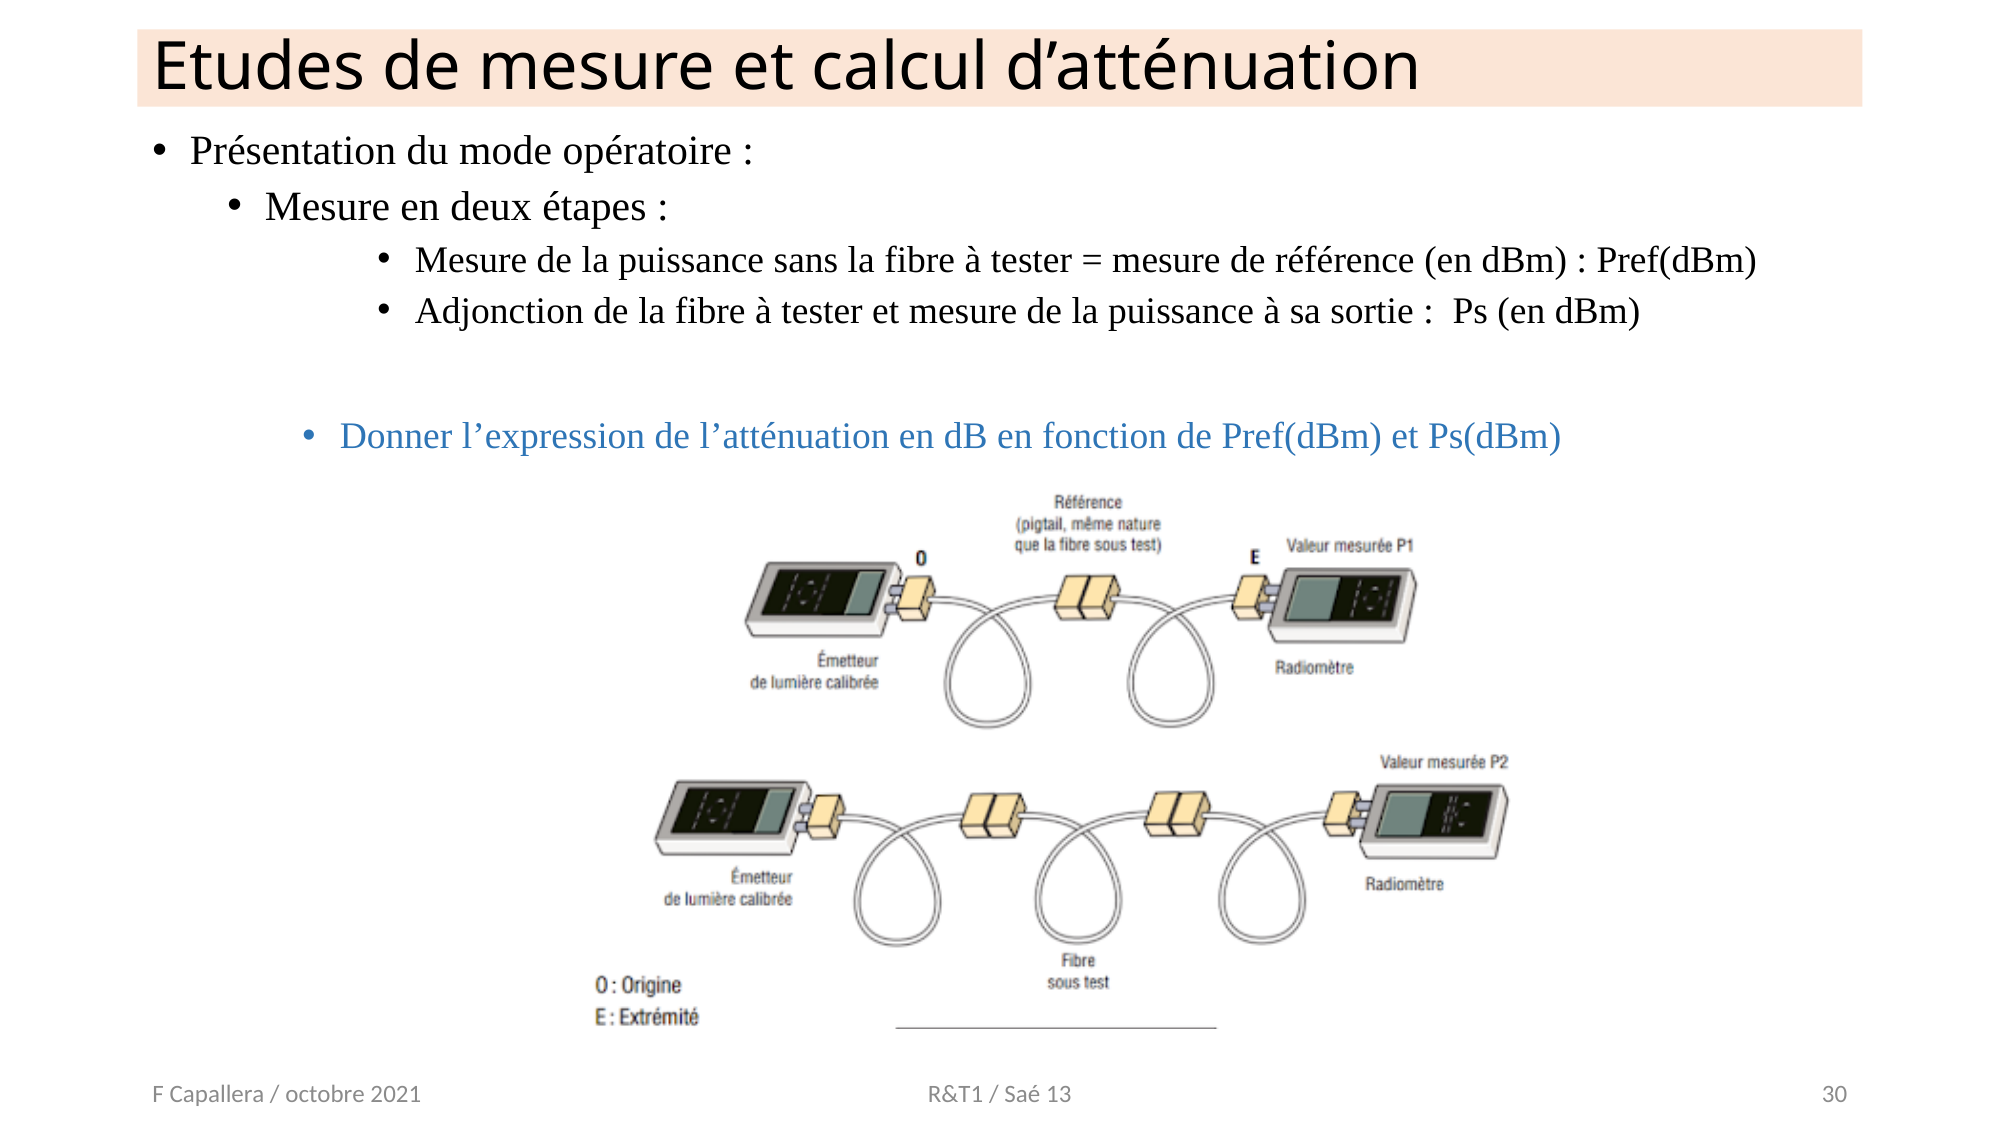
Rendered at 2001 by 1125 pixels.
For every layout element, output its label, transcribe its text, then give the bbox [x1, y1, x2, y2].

slide_number F Capallera / octobre 2021 [137, 1062, 588, 1123]
footer R&T1 / Saé 13 [662, 1062, 1338, 1123]
slide_number 30 [1412, 1062, 1863, 1123]
picture [587, 486, 1564, 1029]
title Etudes de mesure et calcul d’atténuation [137, 29, 1863, 107]
list Présentation du mode opératoire : Mesure en deux étapes : Mesure de la puissance sans la fibre à tester = mesure de référence (en dBm) : Pref(dBm) Adjonction de la fibre à tester et mesure de la puissance à sa sortie : Ps (en dBm) Donner l’expression de l’atténuation en dB en fonction de Pref(dBm) et Ps(dBm) [137, 121, 1863, 1014]
